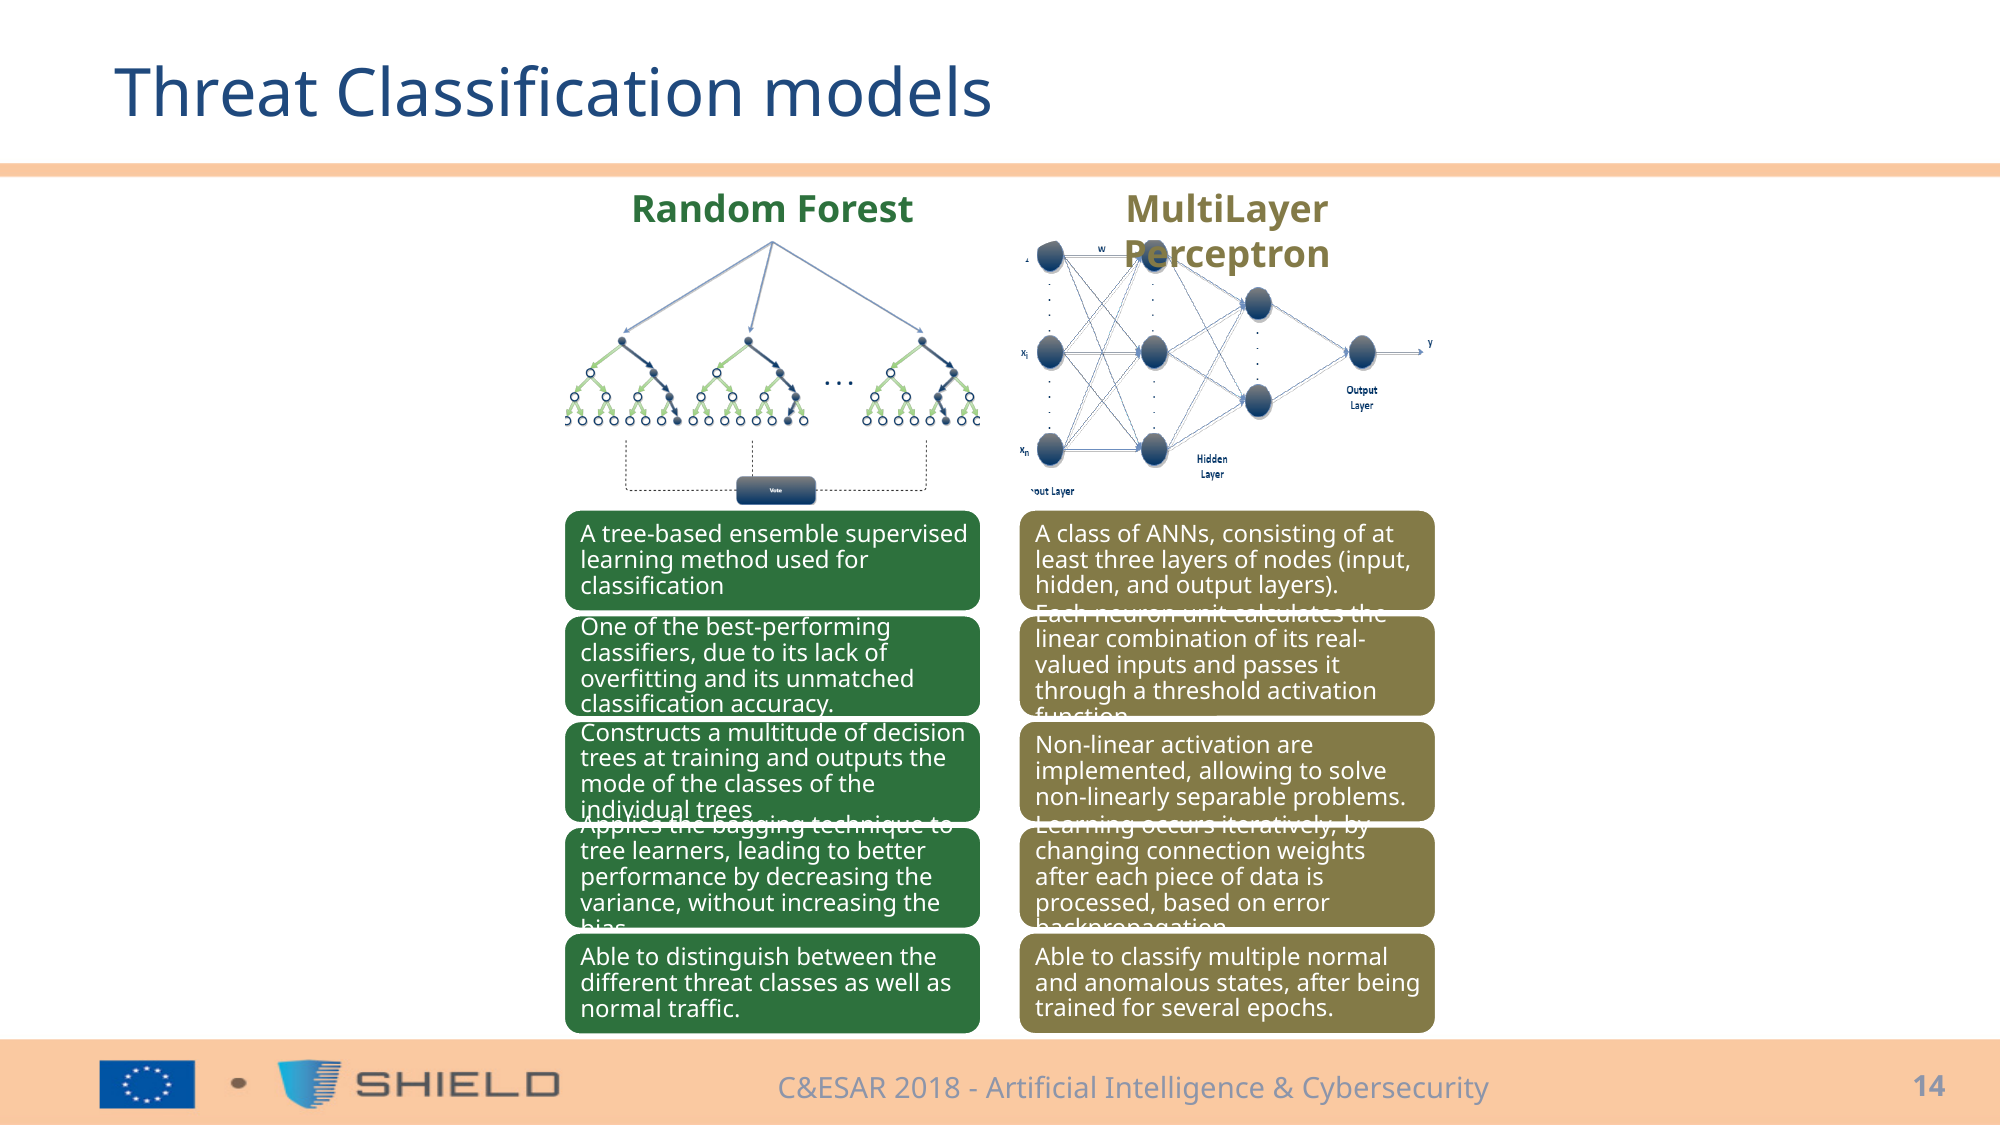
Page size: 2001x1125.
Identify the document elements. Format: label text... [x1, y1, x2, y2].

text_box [562, 237, 983, 1037]
text_box Random Forest [562, 178, 983, 237]
slide_number 14 [1785, 1055, 1961, 1119]
footer C&ESAR 2018 - Artificial Intelligence & Cybersecurity [762, 1056, 1579, 1117]
picture [0, 0, 2000, 1125]
title Threat Classification models [99, 0, 1900, 138]
text_box MultiLayer Perceptron [1017, 178, 1437, 237]
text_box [1017, 237, 1438, 1037]
